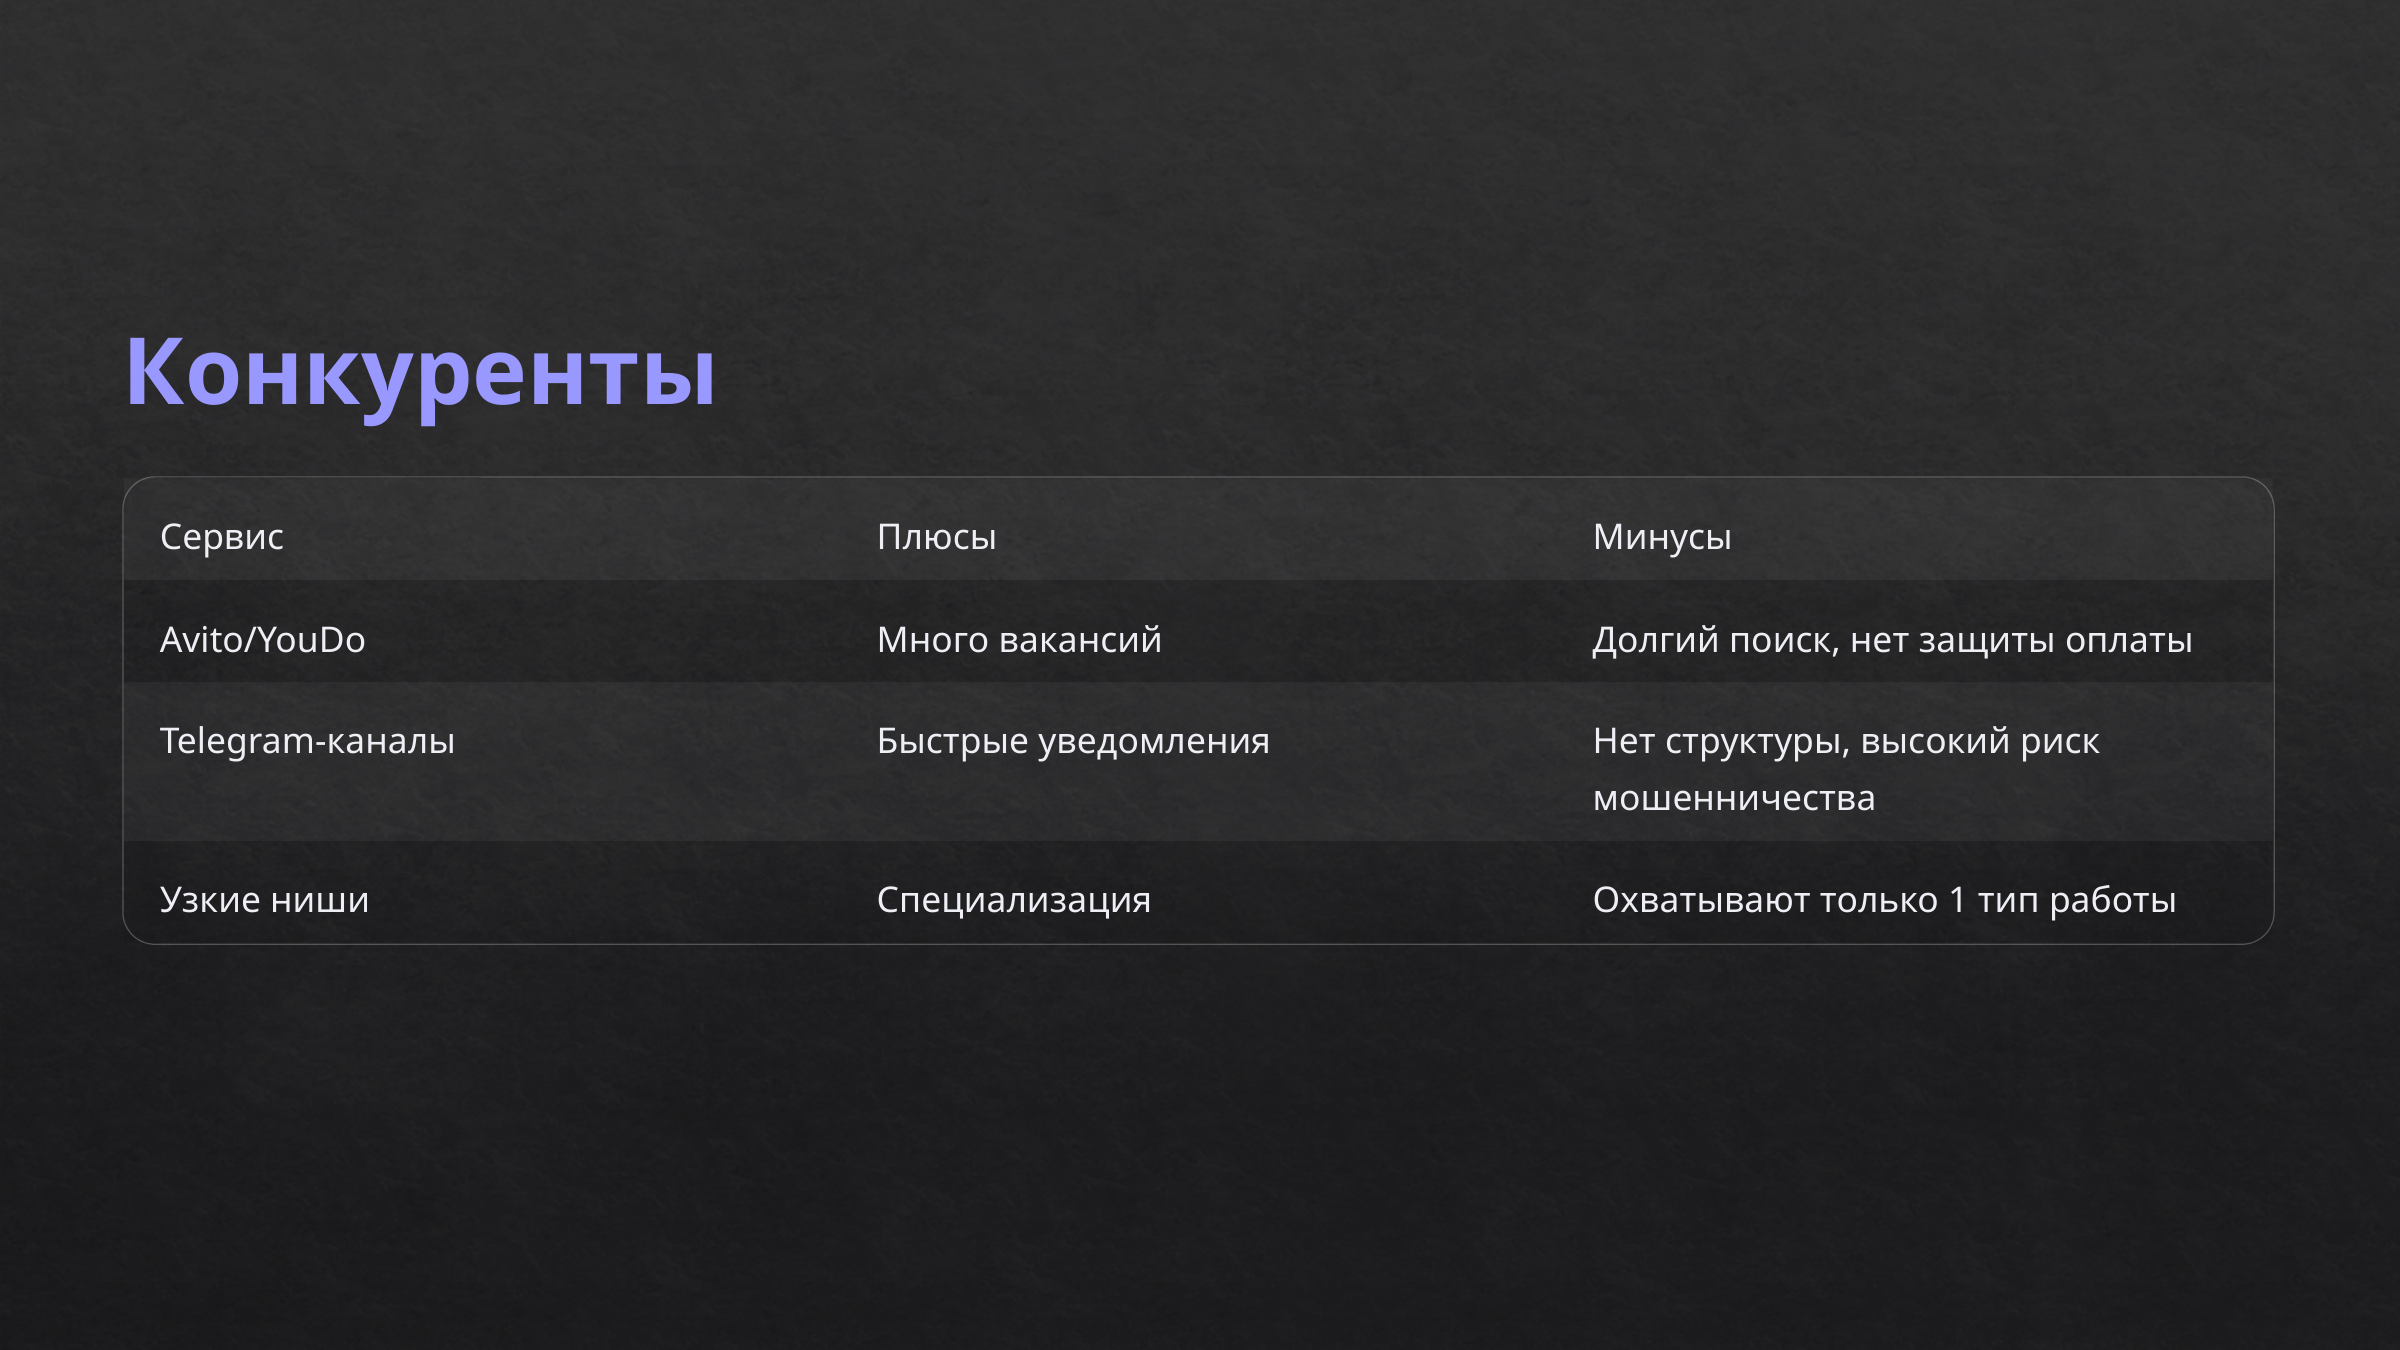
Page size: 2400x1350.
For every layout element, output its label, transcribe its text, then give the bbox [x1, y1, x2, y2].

text_box Конкуренты [122, 306, 1059, 424]
text_box Нет структуры, высокий риск мошенничества [1592, 704, 2238, 819]
text_box Много вакансий [876, 602, 1521, 660]
text_box Охватывают только 1 тип работы [1592, 863, 2238, 921]
text_box Сервис [159, 500, 805, 558]
text_box Avito/YouDo [159, 602, 805, 660]
text_box [124, 478, 2273, 580]
text_box Долгий поиск, нет защиты оплаты [1592, 602, 2238, 660]
text_box Узкие ниши [159, 863, 805, 921]
text_box Быстрые уведомления [876, 704, 1521, 762]
text_box Плюсы [876, 500, 1521, 558]
text_box [124, 580, 2273, 682]
text_box Telegram-каналы [159, 704, 805, 762]
text_box [124, 682, 2273, 841]
text_box [124, 841, 2273, 944]
text_box Специализация [876, 863, 1521, 921]
text_box Минусы [1592, 500, 2238, 558]
